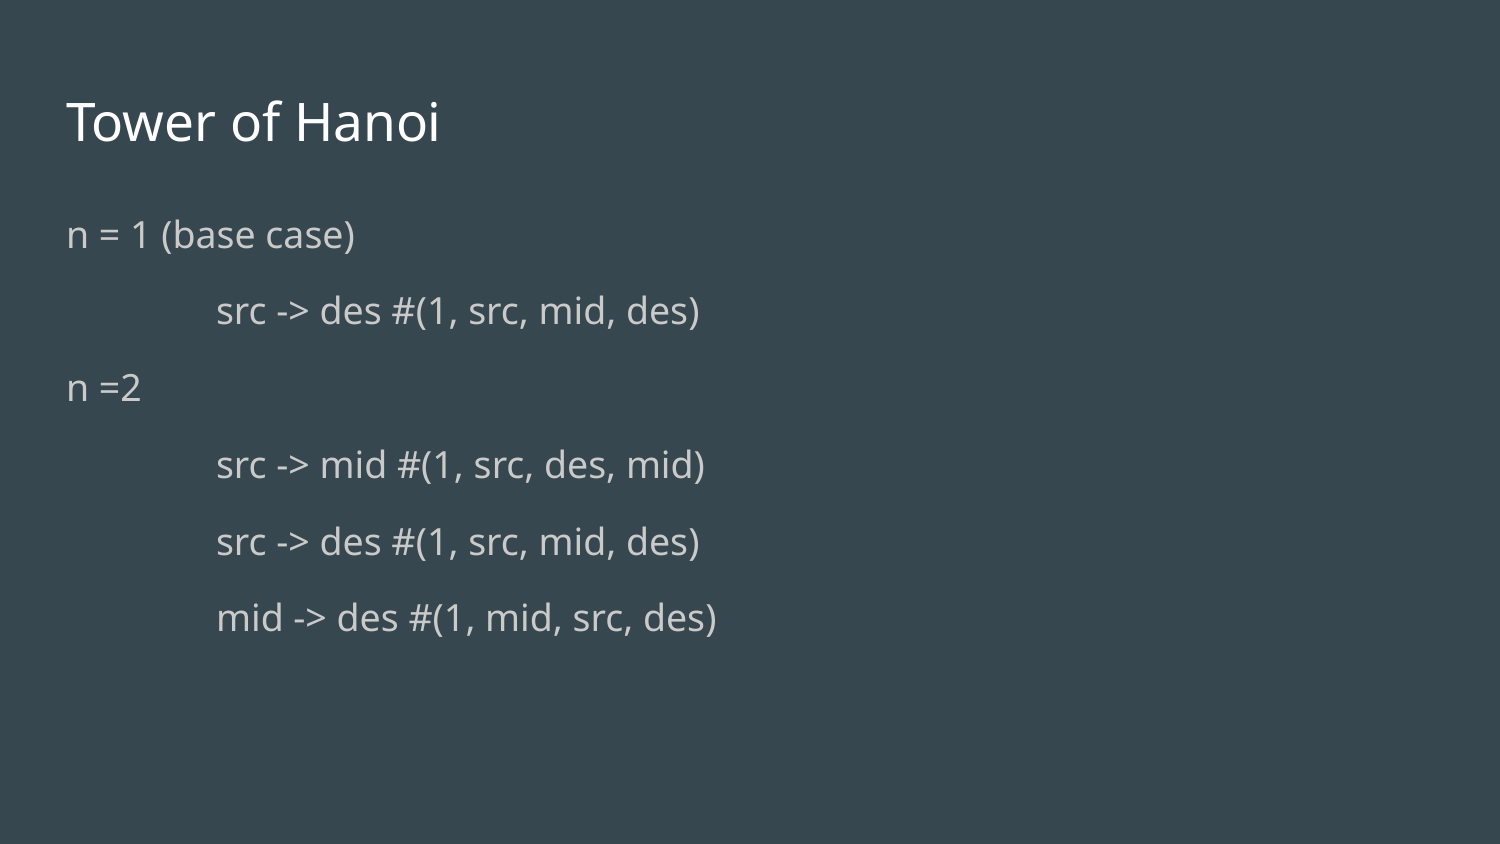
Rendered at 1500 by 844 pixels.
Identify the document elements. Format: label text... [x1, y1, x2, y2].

title Tower of Hanoi [51, 72, 1449, 167]
list n = 1 (base case) src -> des #(1, src, mid, des) n =2 src -> mid #(1, src, des, mid) src -> des #(1, src, mid, des) mid -> des #(1, mid, src, des) [51, 189, 1449, 750]
